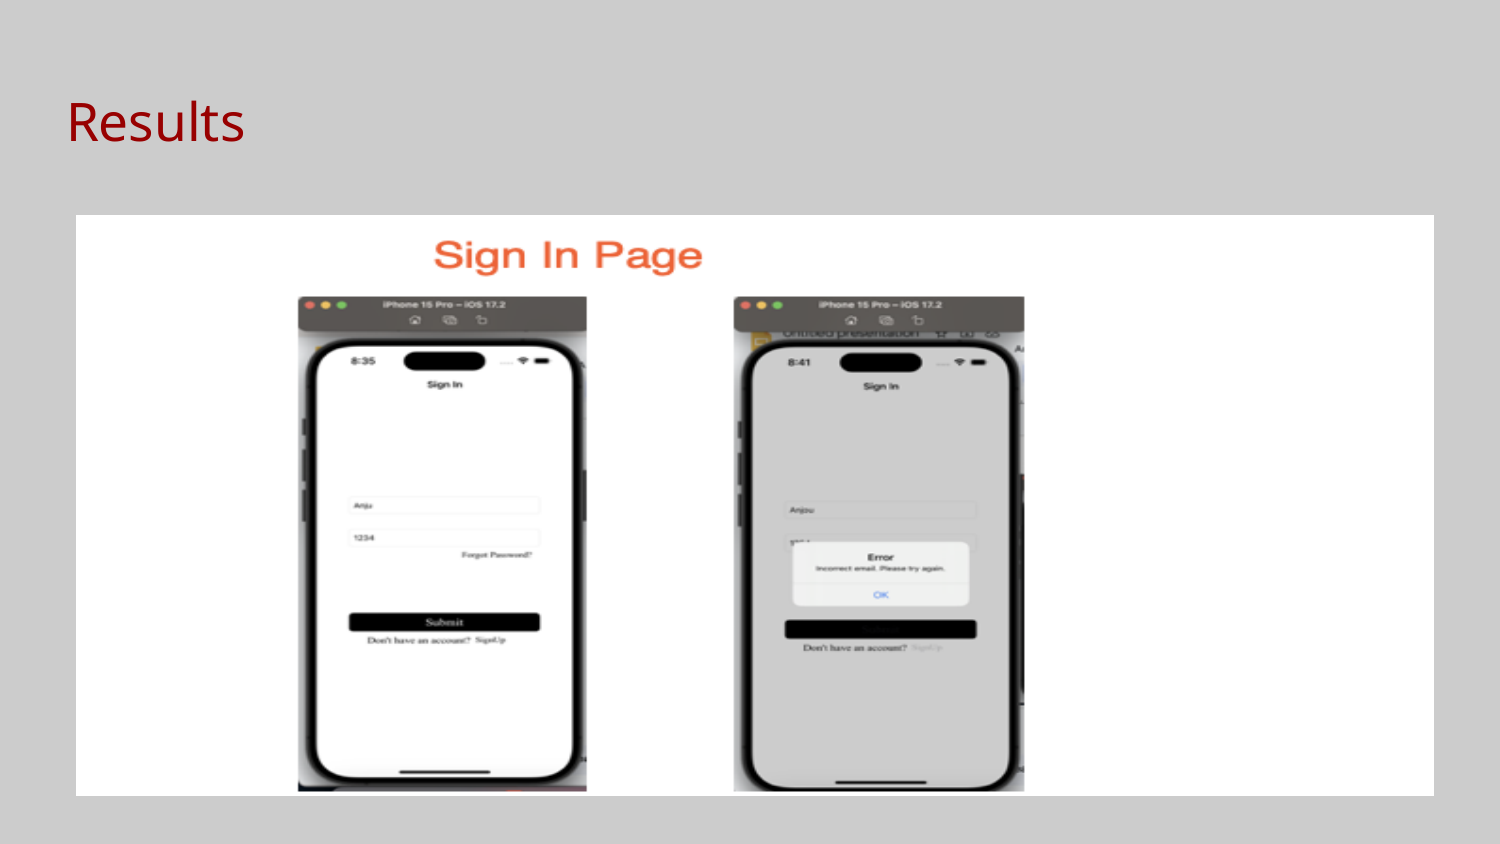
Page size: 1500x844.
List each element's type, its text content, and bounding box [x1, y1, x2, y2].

picture [75, 215, 1434, 796]
title Results [51, 72, 1449, 167]
